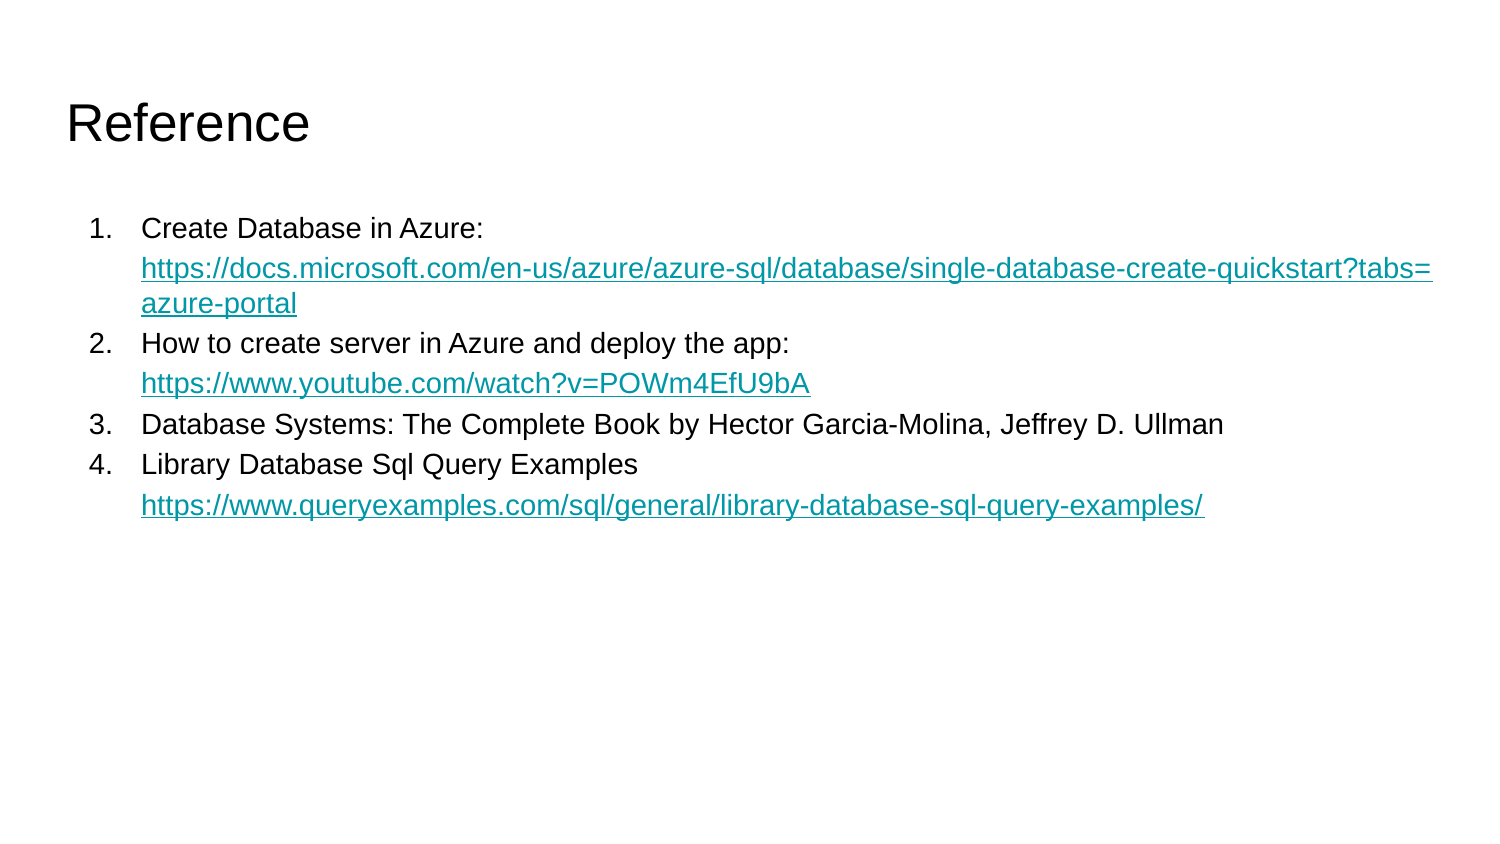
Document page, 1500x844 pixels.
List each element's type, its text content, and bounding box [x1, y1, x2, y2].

title Reference [51, 72, 1449, 167]
list Create Database in Azure: https://docs.microsoft.com/en-us/azure/azure-sql/database/single-database-create-quickstart?tabs=azure-portal How to create server in Azure and deploy the app: https://www.youtube.com/watch?v=POWm4EfU9bA Database Systems: The Complete Book by Hector Garcia-Molina, Jeffrey D. Ullman Library Database Sql Query Examples https://www.queryexamples.com/sql/general/library-database-sql-query-examples/ [51, 189, 1449, 750]
